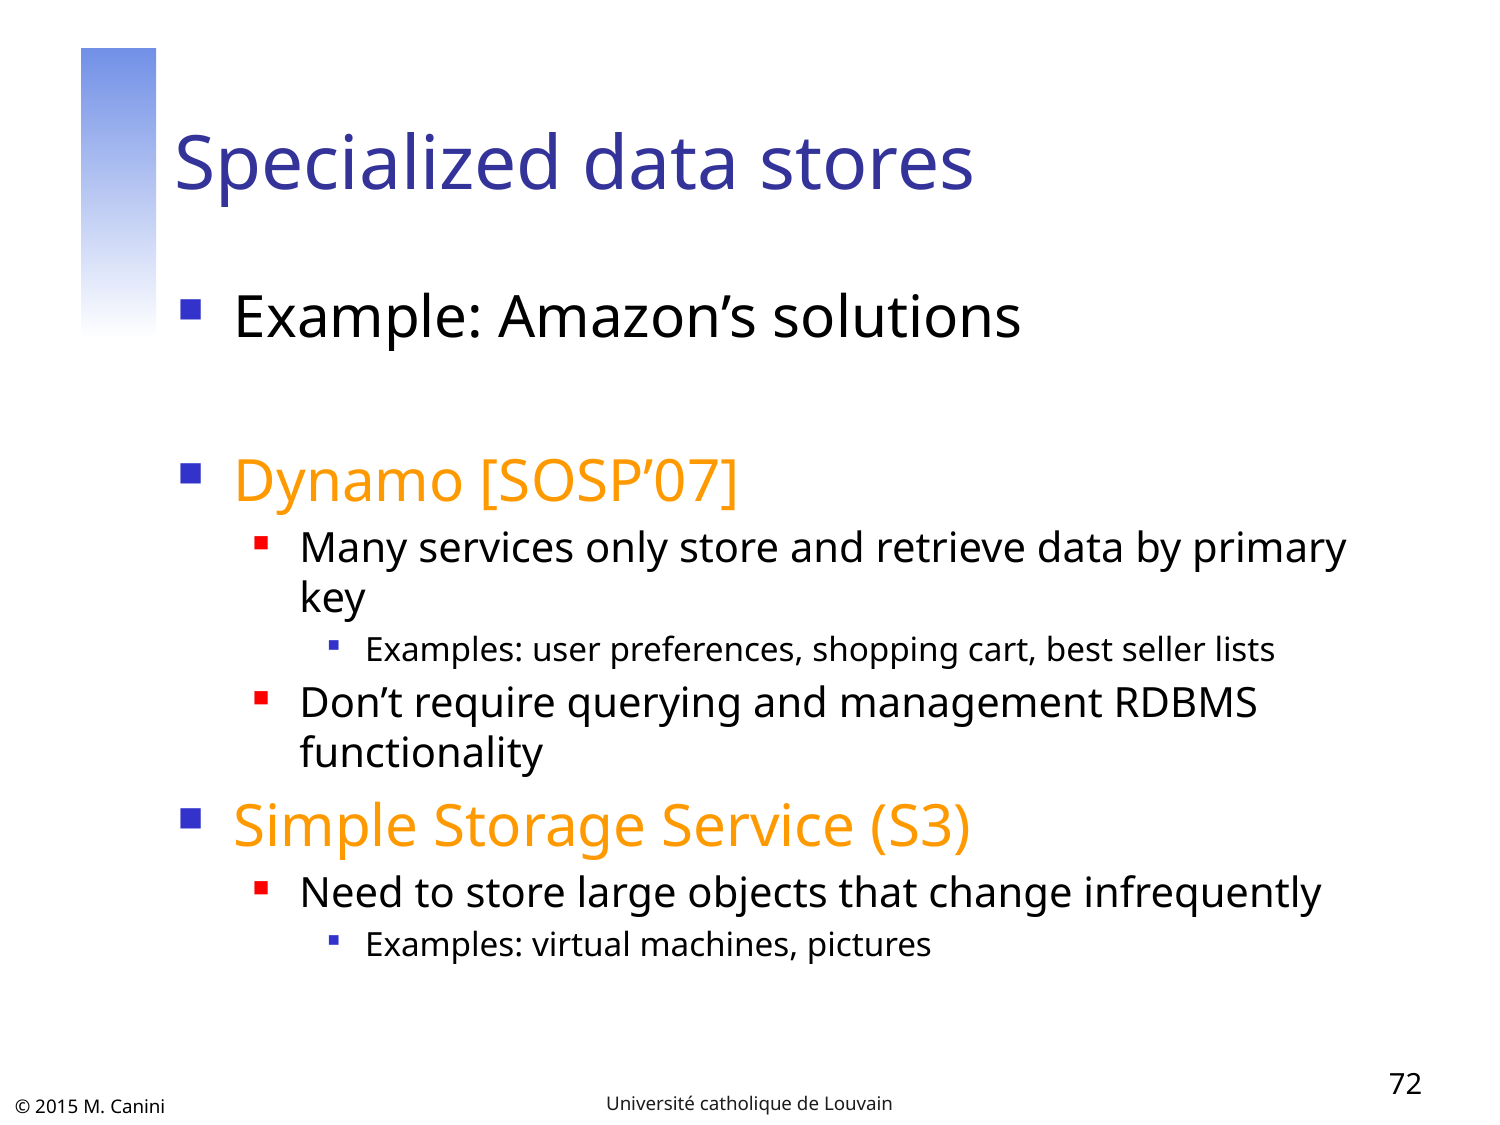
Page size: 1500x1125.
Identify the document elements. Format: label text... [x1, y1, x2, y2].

footer Université catholique de Louvain [512, 1083, 987, 1125]
title Specialized data stores [158, 49, 1438, 213]
slide_number 72 [1124, 1037, 1438, 1113]
list Example: Amazon’s solutions Dynamo [SOSP’07] Many services only store and retrieve data by primary key Examples: user preferences, shopping cart, best seller lists Don’t require querying and management RDBMS functionality Simple Storage Service (S3) Need to store large objects that change infrequently Examples: virtual machines, pictures [162, 271, 1438, 1016]
